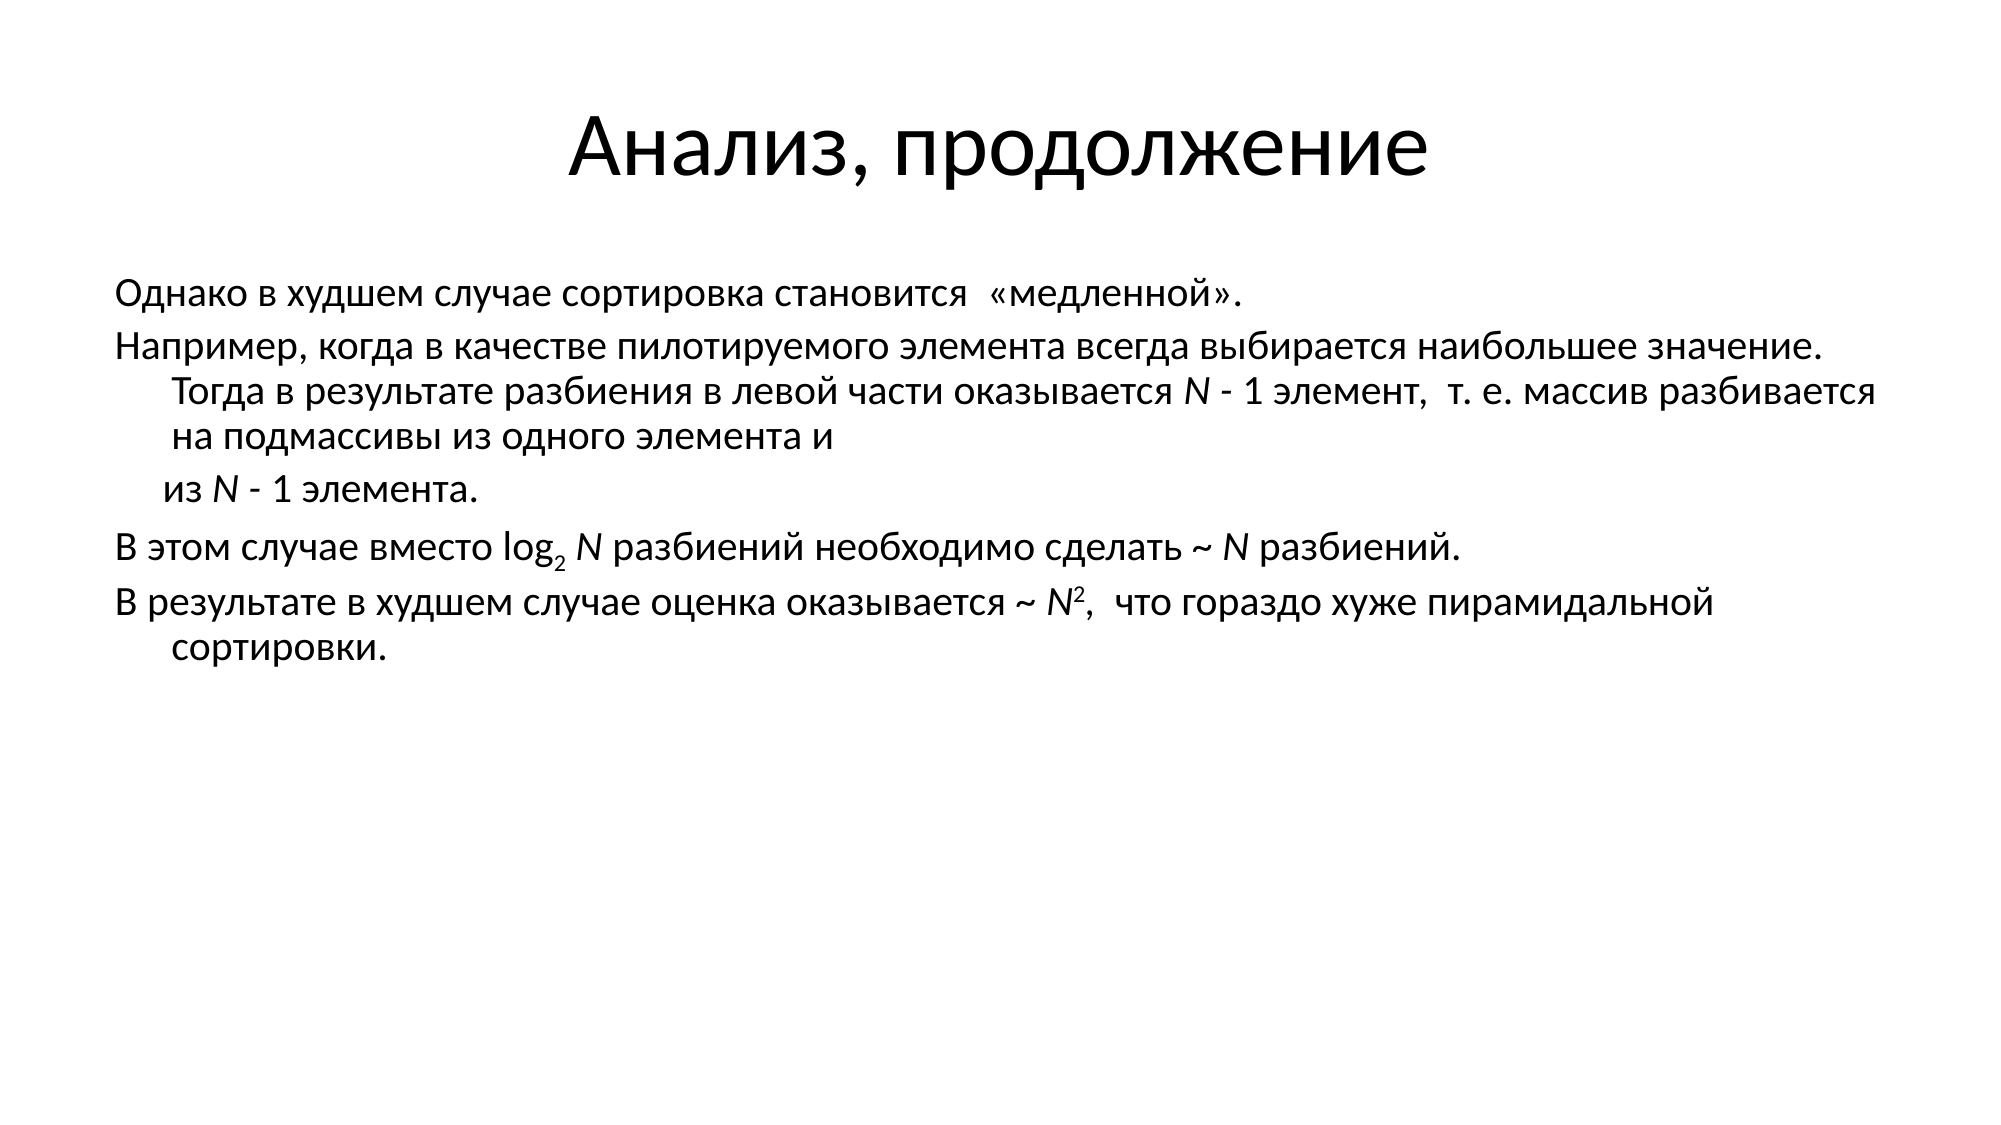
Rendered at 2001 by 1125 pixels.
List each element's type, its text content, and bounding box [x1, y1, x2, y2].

list Однако в худшем случае сортировка становится «медленной». Например, когда в качестве пилотируемого элемента всегда выбирается наибольшее значение. Тогда в результате разбиения в левой части оказывается N - 1 элемент, т. е. массив разбивается на подмассивы из одного элемента и из N - 1 элемента. В этом случае вместо log2 N разбиений необходимо сделать ~ N разбиений. В результате в худшем случае оценка оказывается ~ N2, что гораздо хуже пирамидальной сортировки. [99, 262, 1900, 1005]
title Анализ, продолжение [99, 45, 1900, 233]
